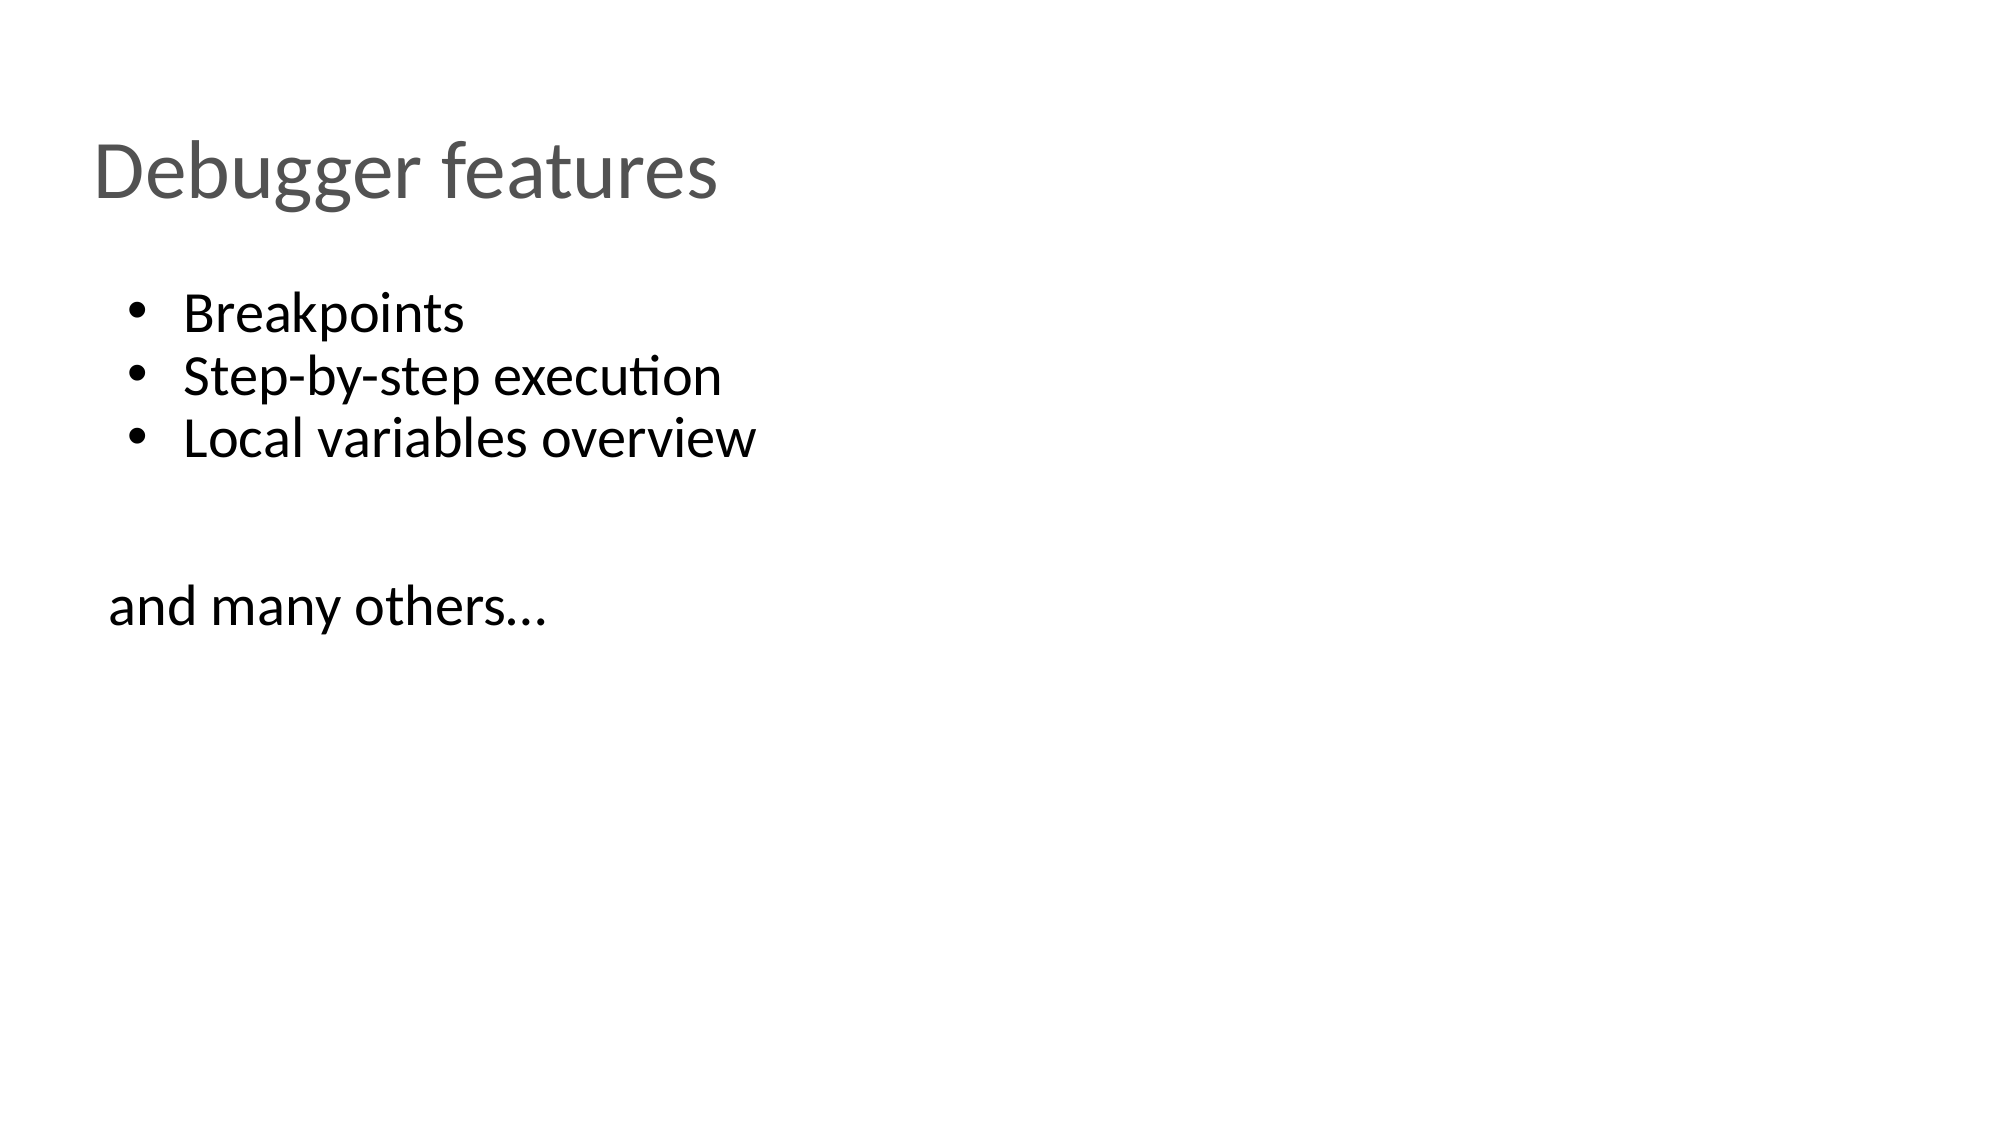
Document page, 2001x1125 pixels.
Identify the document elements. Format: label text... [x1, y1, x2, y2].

list Breakpoints Step-by-step execution Local variables overview and many others… [93, 274, 1900, 1025]
title Debugger features [93, 93, 1900, 250]
